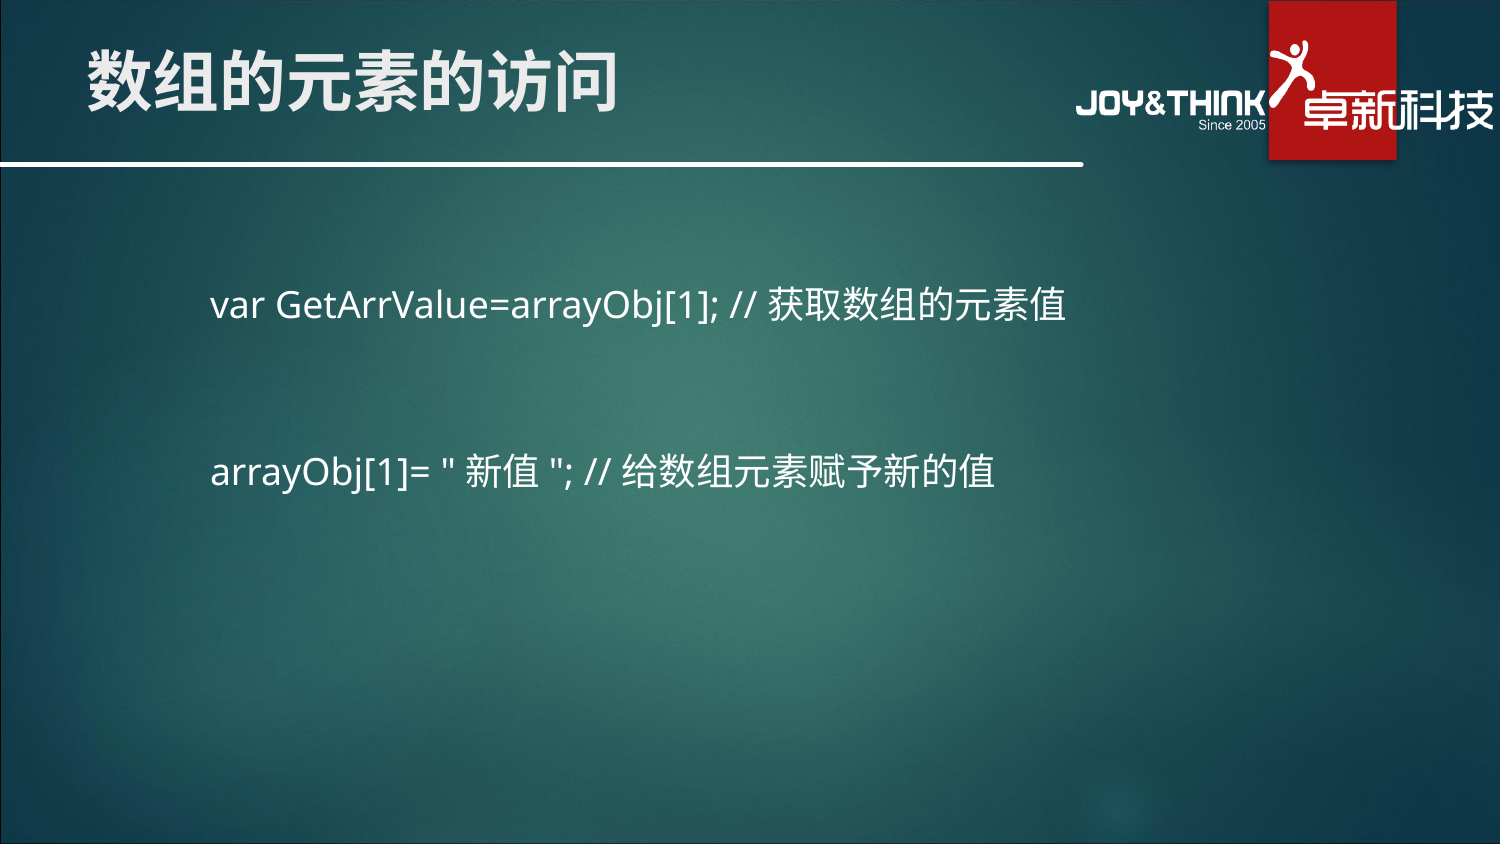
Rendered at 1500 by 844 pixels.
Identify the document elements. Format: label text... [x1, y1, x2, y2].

title 数组的元素的访问 [75, 33, 1425, 175]
picture [0, 0, 1500, 844]
text_box var GetArrValue=arrayObj[1]; //获取数组的元素值 arrayObj[1]= "新值"; //给数组元素赋予新的值 [108, 259, 1460, 501]
